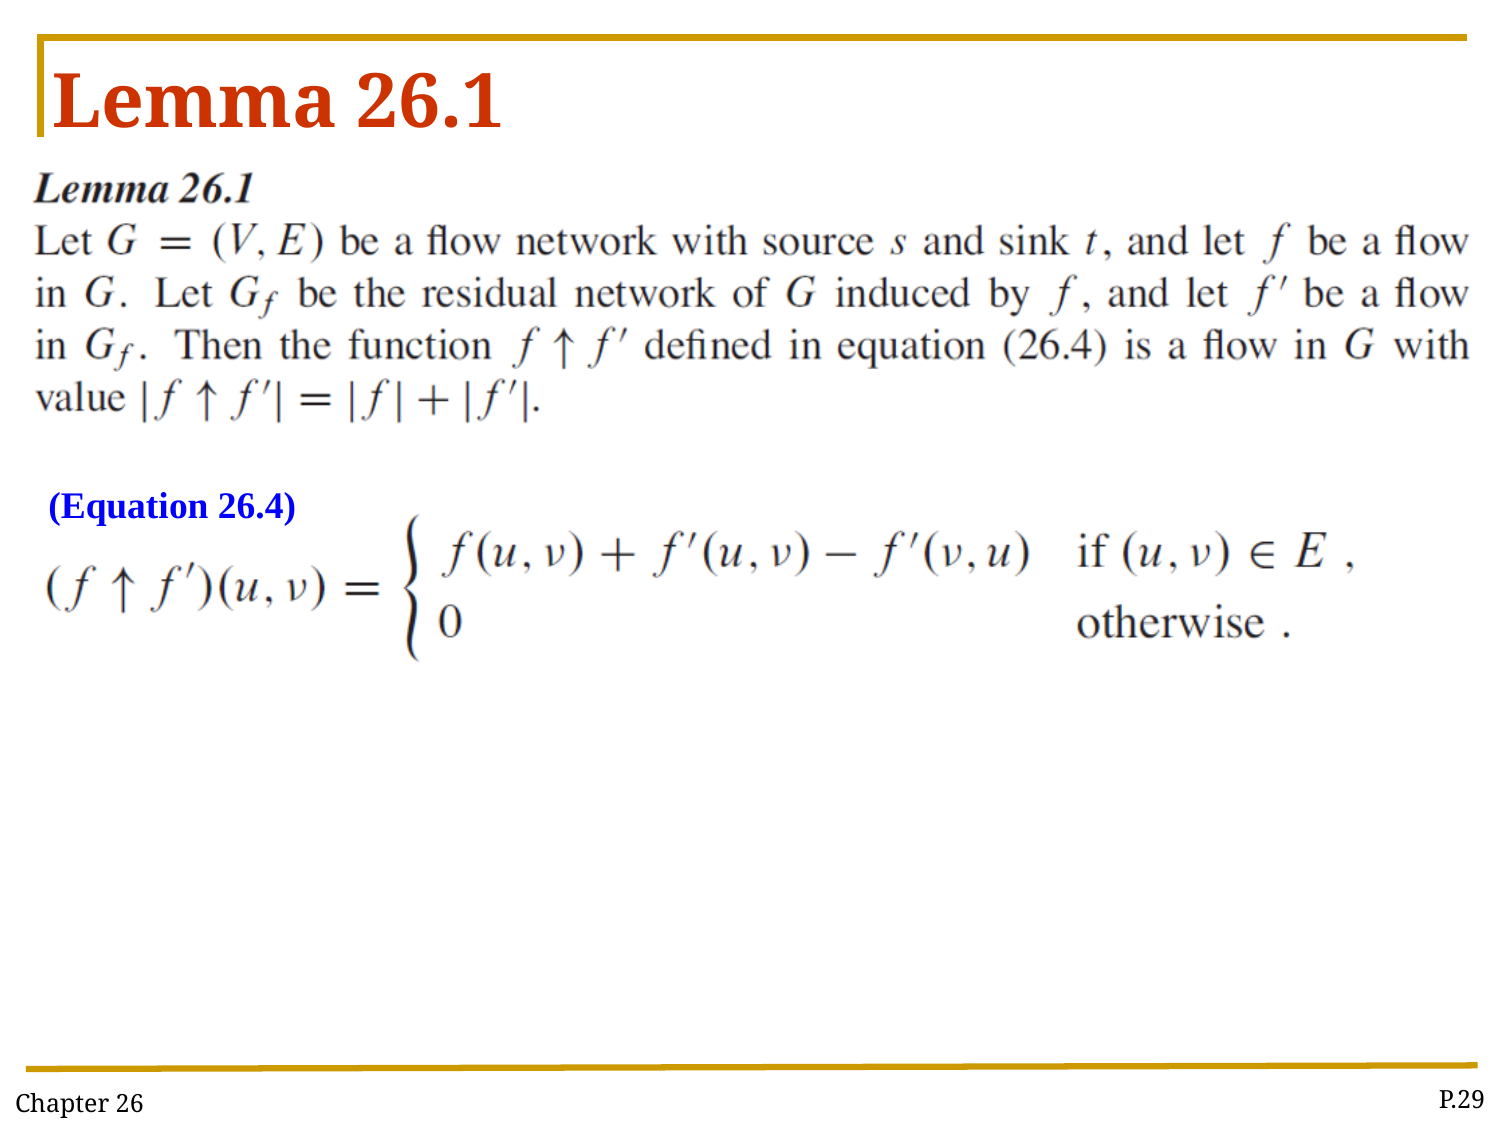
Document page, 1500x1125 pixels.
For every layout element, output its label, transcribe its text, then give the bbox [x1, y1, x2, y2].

slide_number Chapter 26 [0, 1066, 547, 1125]
title Lemma 26.1 [37, 45, 1063, 113]
text_box (Equation 26.4) [33, 473, 312, 533]
picture [37, 498, 1405, 666]
slide_number P.29 [994, 1068, 1500, 1125]
picture [30, 167, 1478, 431]
